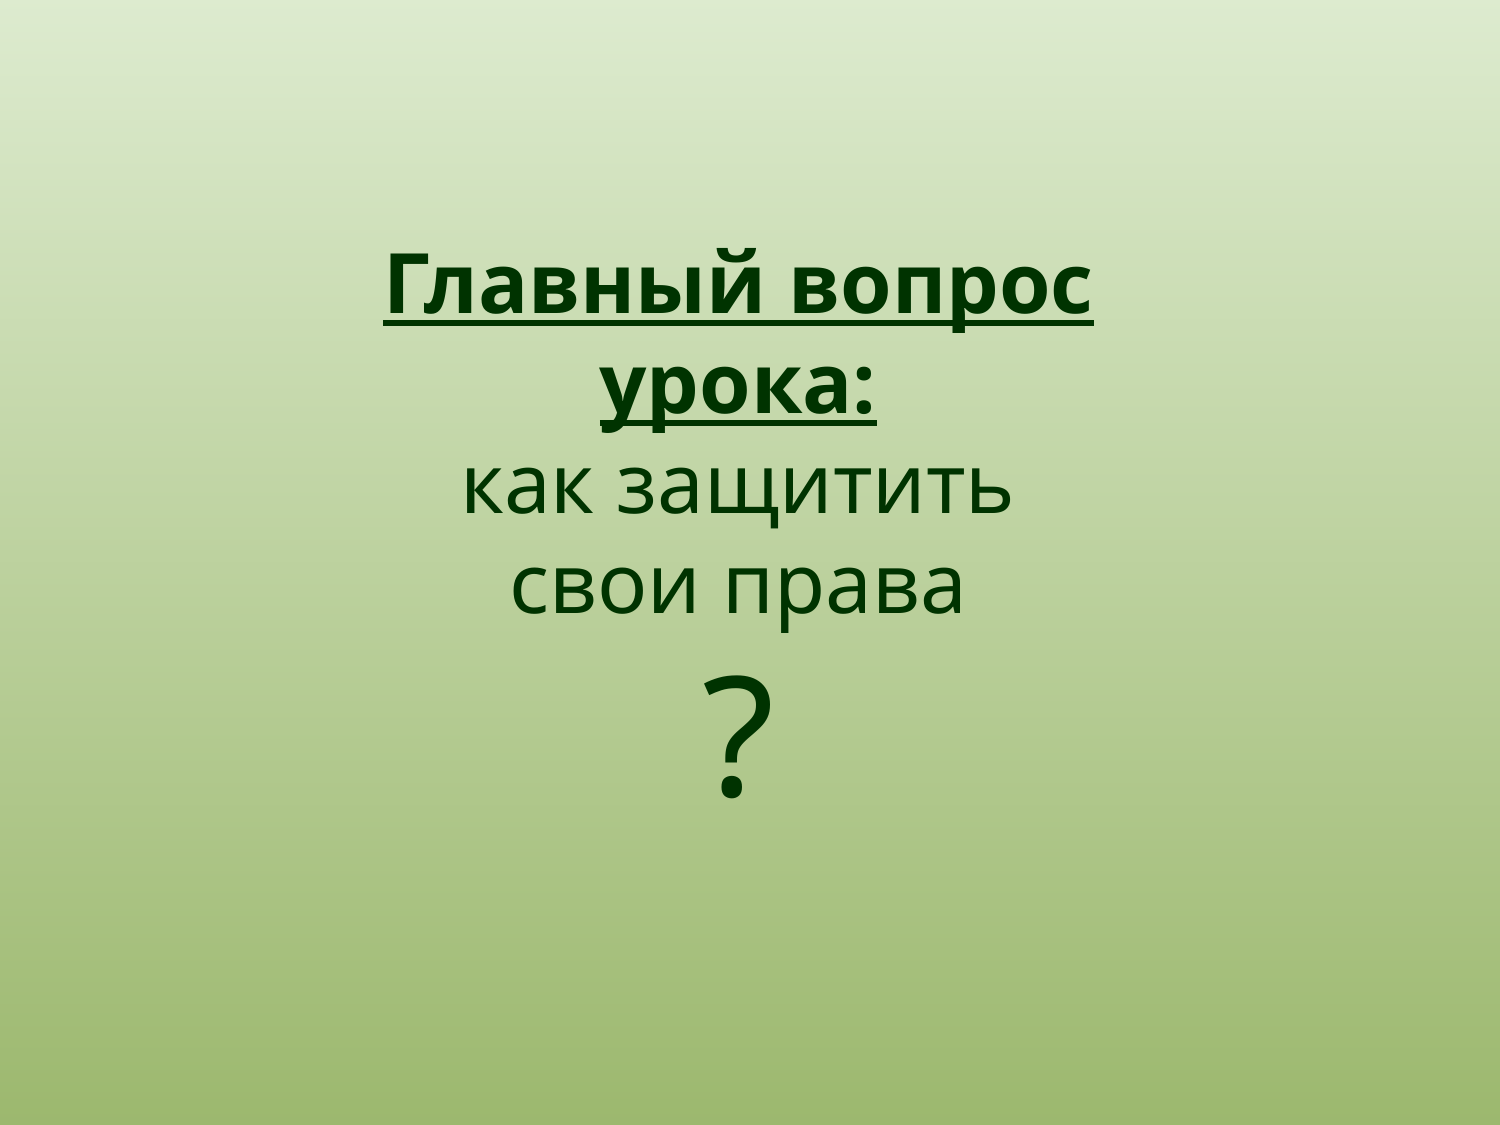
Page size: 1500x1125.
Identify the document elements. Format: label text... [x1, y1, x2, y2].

text_box Главный вопрос урока: как защитить свои права ? [363, 222, 1114, 838]
